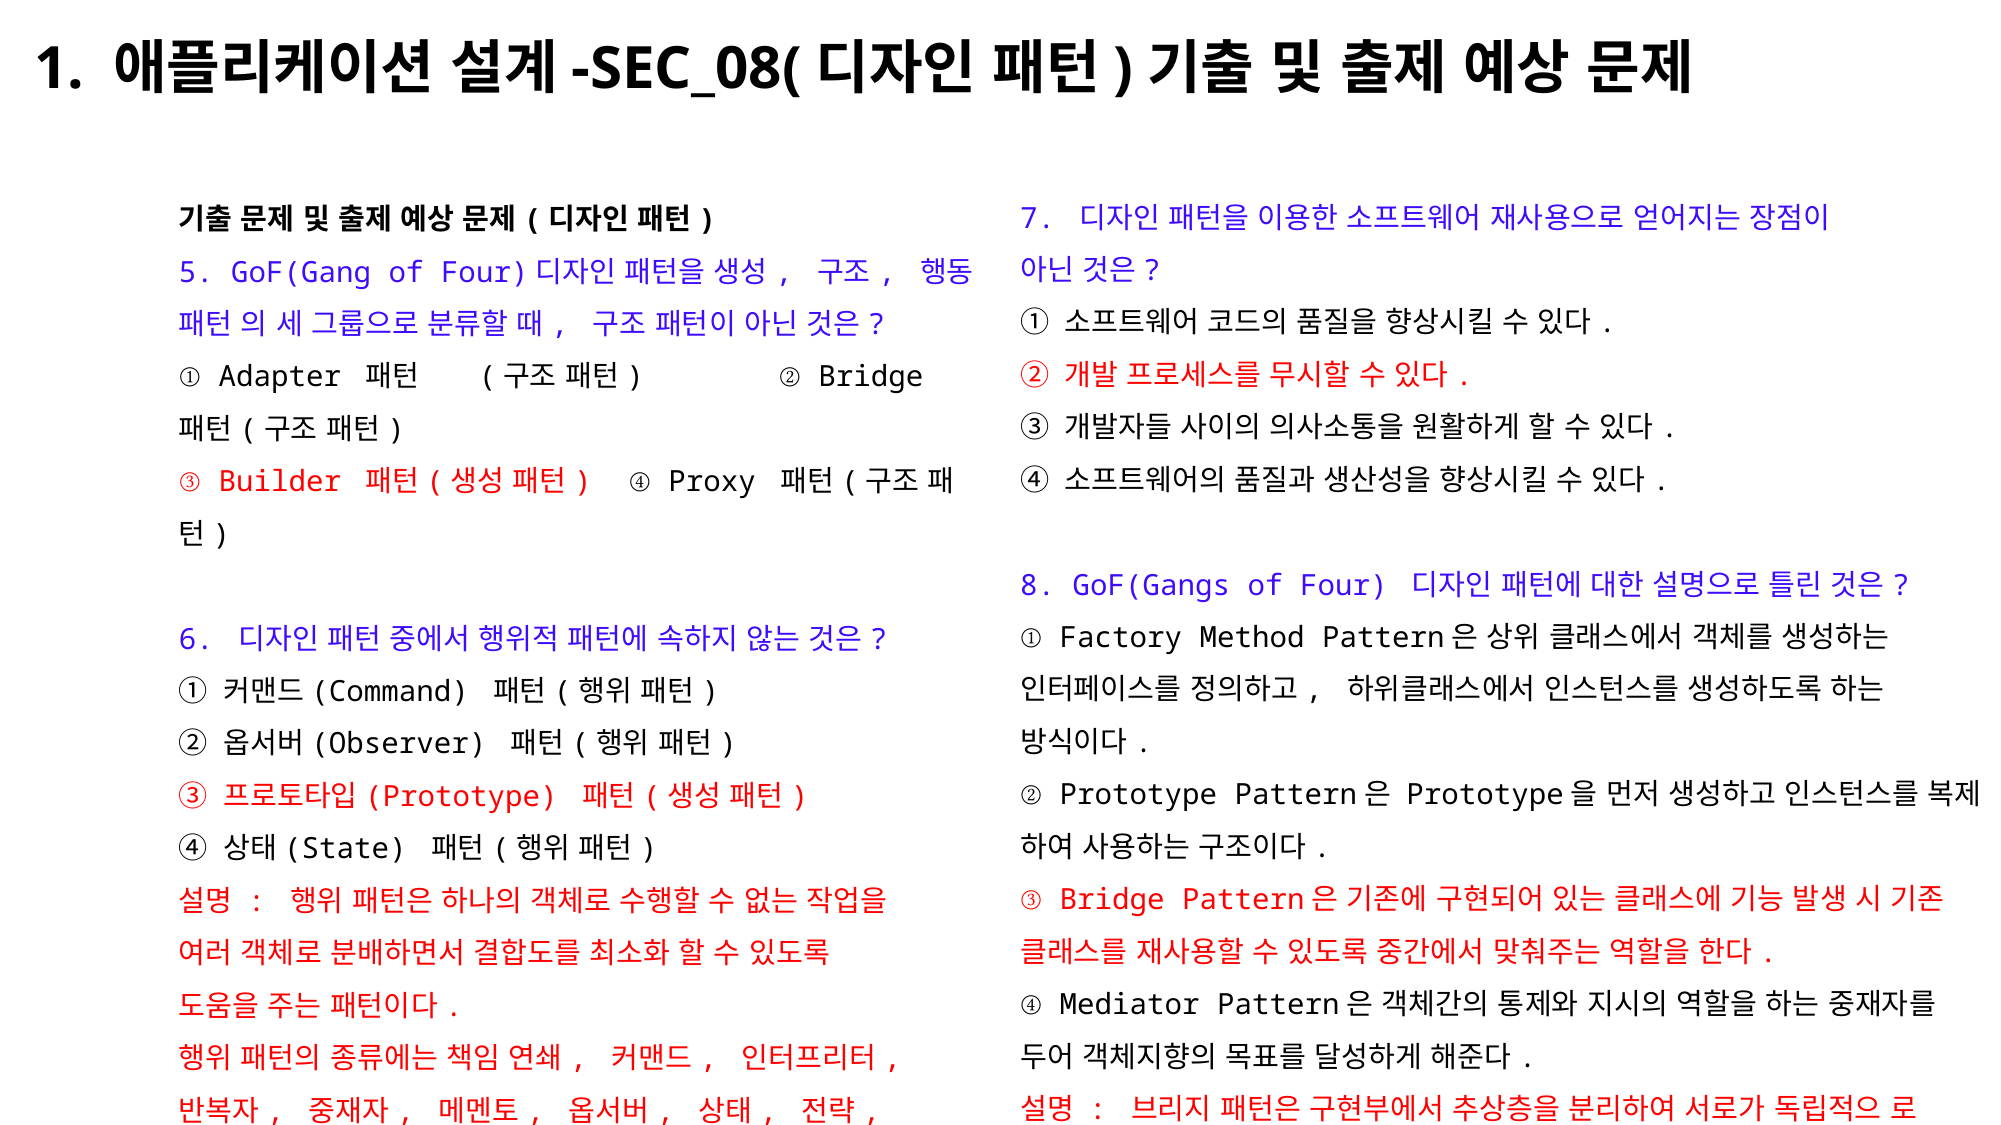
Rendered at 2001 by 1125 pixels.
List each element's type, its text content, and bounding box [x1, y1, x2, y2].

text_box 기출 문제 및 출제 예상 문제(디자인 패턴) 5. GoF(Gang of Four)디자인 패턴을 생성, 구조, 행동 패턴 의 세 그룹으로 분류할 때, 구조 패턴이 아닌 것은? ① Adapter 패턴 (구조 패턴) ② Bridge 패턴(구조 패턴) ③ Builder 패턴(생성 패턴) ④ Proxy 패턴(구조 패턴) 6. 디자인 패턴 중에서 행위적 패턴에 속하지 않는 것은? ① 커맨드(Command) 패턴(행위 패턴) ② 옵서버(Observer) 패턴(행위 패턴) ③ 프로토타입(Prototype) 패턴(생성 패턴) ④ 상태(State) 패턴(행위 패턴) 설명 : 행위 패턴은 하나의 객체로 수행할 수 없는 작업을 여러 객체로 분배하면서 결합도를 최소화 할 수 있도록 도움을 주는 패턴이다. 행위 패턴의 종류에는 책임 연쇄, 커맨드, 인터프리터, 반복자, 중재자, 메멘토, 옵서버, 상태, 전략, 템플릿 메소드, 방문자 패턴이 있다. [163, 175, 1000, 1125]
title 1. 애플리케이션 설계-SEC_08(디자인 패턴)기출 및 출제 예상 문제 [19, 14, 1993, 126]
text_box 7. 디자인 패턴을 이용한 소프트웨어 재사용으로 얻어지는 장점이 아닌 것은? ① 소프트웨어 코드의 품질을 향상시킬 수 있다. ② 개발 프로세스를 무시할 수 있다. ③ 개발자들 사이의 의사소통을 원활하게 할 수 있다. ④ 소프트웨어의 품질과 생산성을 향상시킬 수 있다. 8. GoF(Gangs of Four) 디자인 패턴에 대한 설명으로 틀린 것은? ① Factory Method Pattern은 상위 클래스에서 객체를 생성하는 인터페이스를 정의하고, 하위클래스에서 인스턴스를 생성하도록 하는 방식이다. ② Prototype Pattern은 Prototype을 먼저 생성하고 인스턴스를 복제 하여 사용하는 구조이다. ③ Bridge Pattern은 기존에 구현되어 있는 클래스에 기능 발생 시 기존 클래스를 재사용할 수 있도록 중간에서 맞춰주는 역할을 한다. ④ Mediator Pattern은 객체간의 통제와 지시의 역할을 하는 중재자를 두어 객체지향의 목표를 달성하게 해준다. 설명 : 브리지 패턴은 구현부에서 추상층을 분리하여 서로가 독립적으 로 확장할 수 있도록 구성한 패턴이다. 기존 클래스를 이용하고 싶을 때, 중간에서 맞춰주는 역할을 수행하는 패턴은 어댑터 패턴이다. [1005, 174, 2000, 1125]
